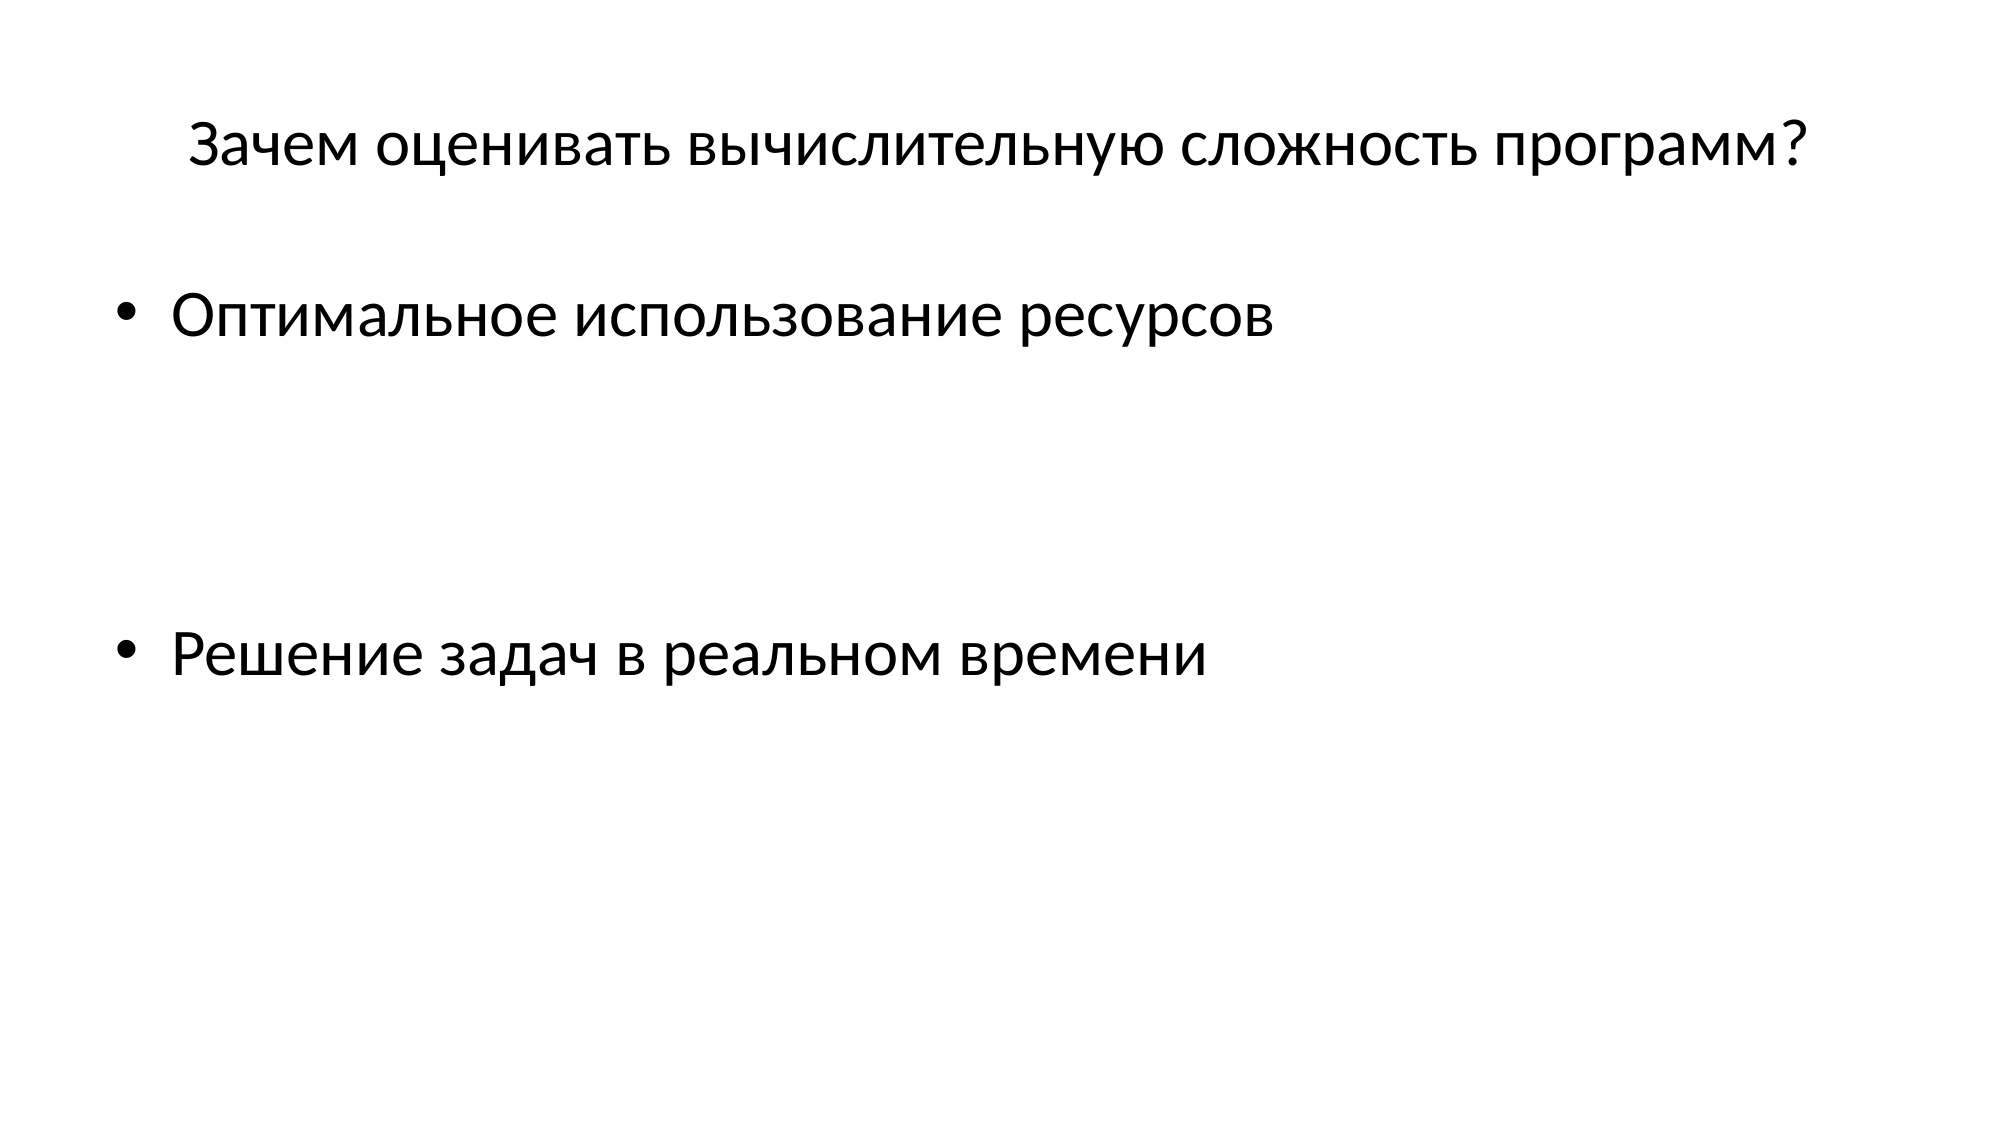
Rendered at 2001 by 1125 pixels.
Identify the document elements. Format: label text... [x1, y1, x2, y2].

title Зачем оценивать вычислительную сложность программ? [99, 45, 1900, 233]
list Оптимальное использование ресурсов Как распределить вычисления по серверам ДЦ для минимизации времени вычислений? Решение задач в реальном времени Какое необходимо оборудование, чтобы обеспечить заданное время реакции на внешние события? [99, 262, 1900, 1005]
